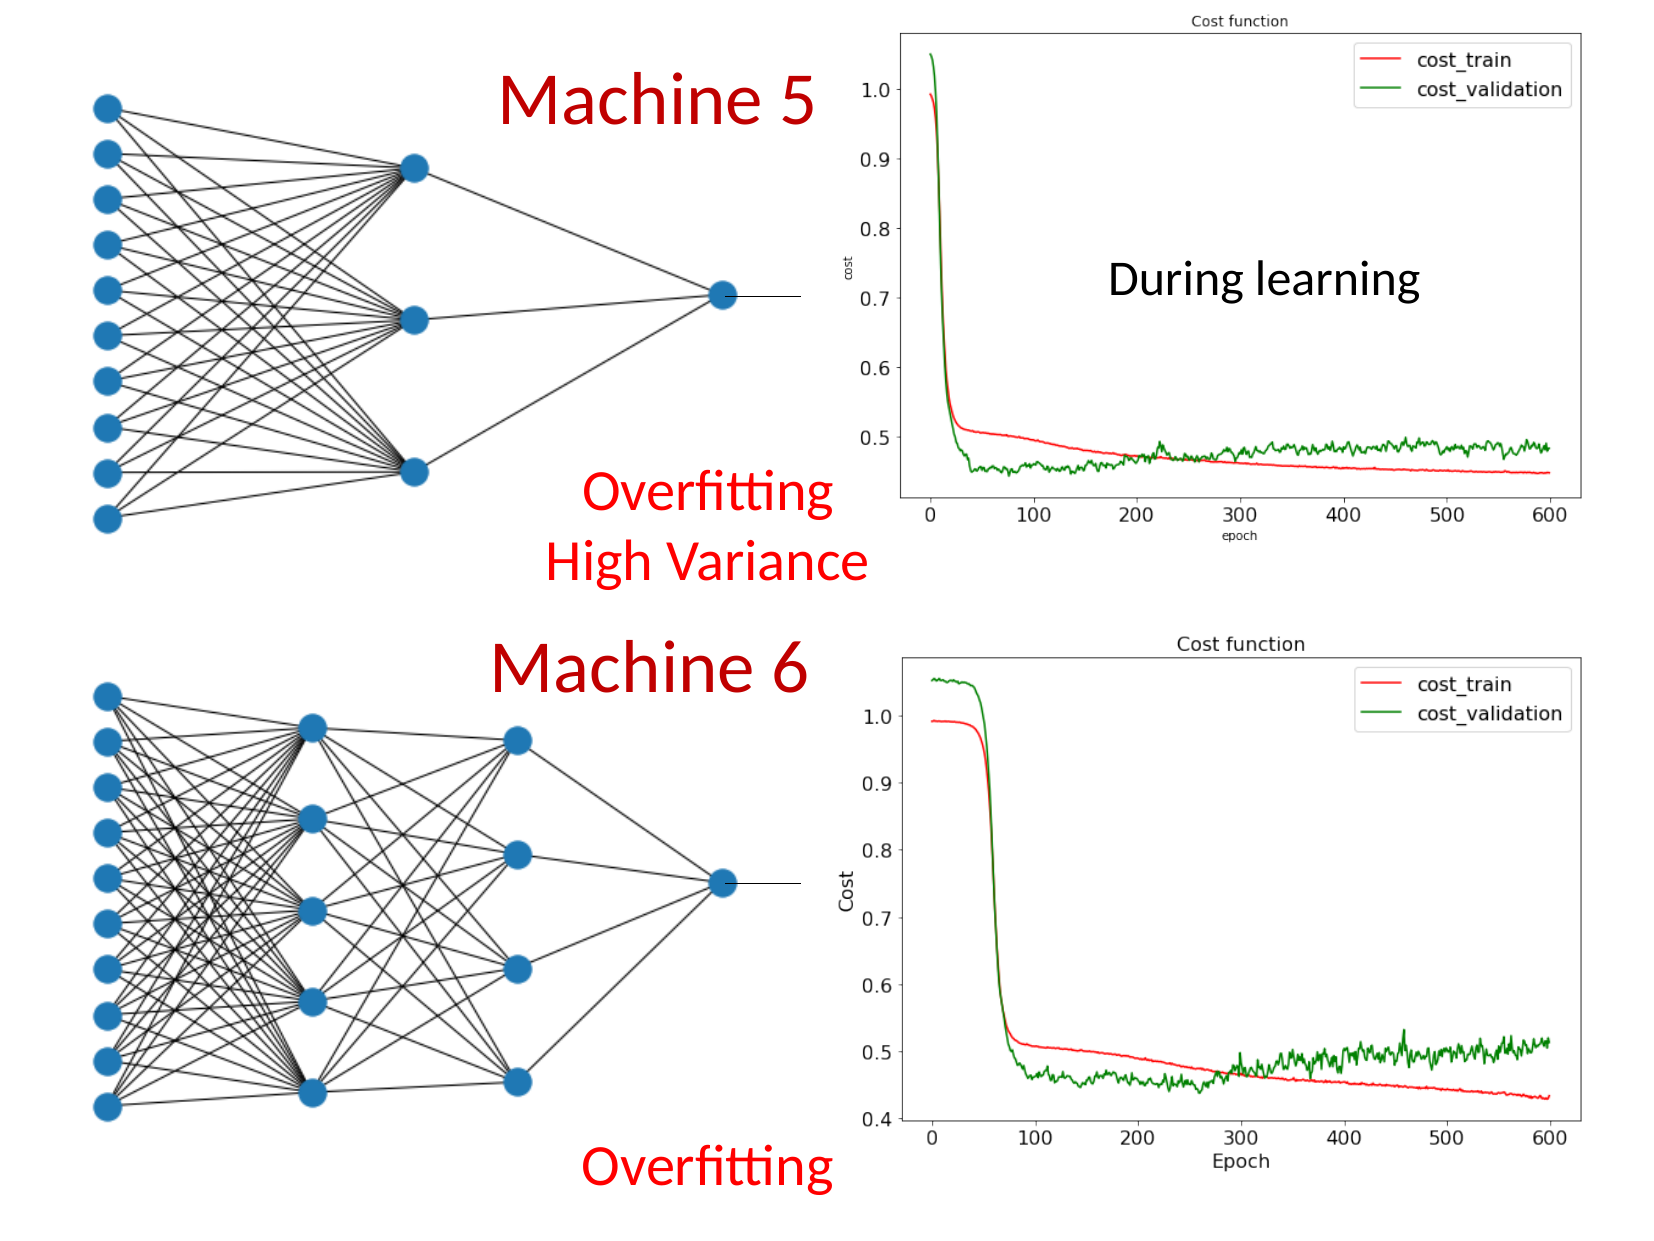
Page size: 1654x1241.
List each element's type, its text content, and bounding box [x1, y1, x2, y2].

picture [65, 77, 763, 550]
text_box Overfitting [566, 1119, 850, 1205]
picture [65, 665, 763, 1138]
text_box Overfitting High Variance [530, 444, 886, 600]
text_box Machine 5 [483, 42, 834, 147]
picture [830, 628, 1588, 1179]
text_box Machine 6 [475, 610, 826, 716]
picture [834, 6, 1588, 550]
